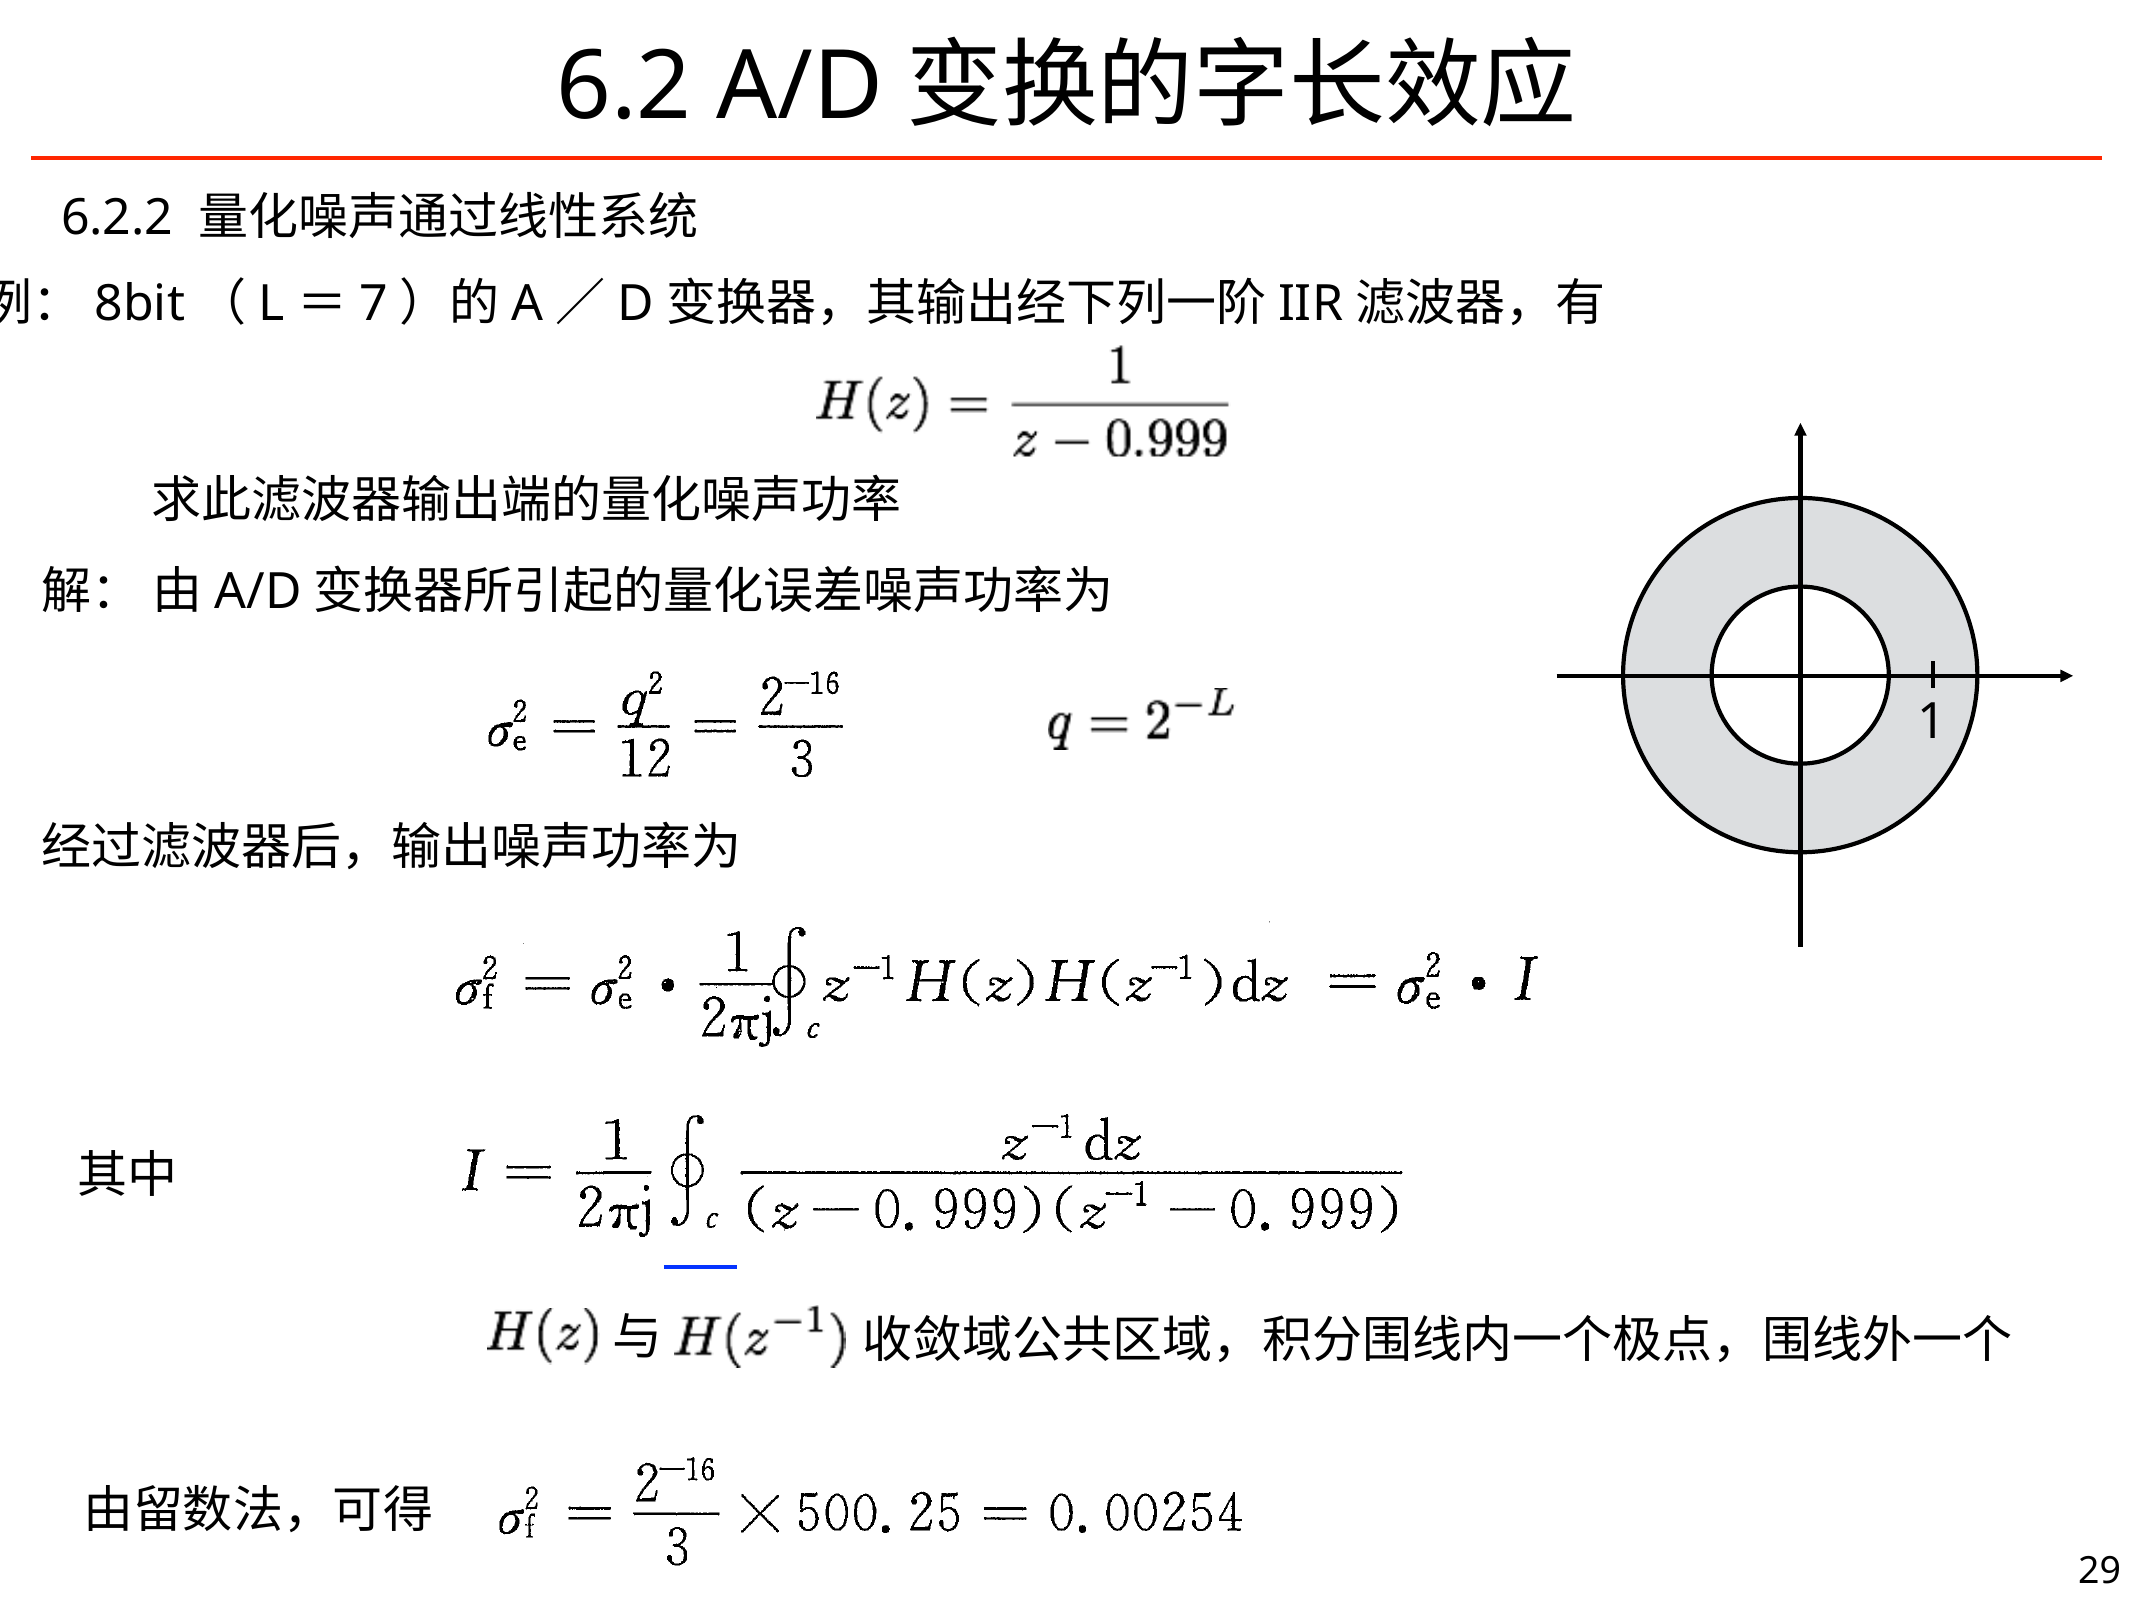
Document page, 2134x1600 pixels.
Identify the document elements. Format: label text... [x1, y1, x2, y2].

text_box 求此滤波器输出端的量化噪声功率 [143, 459, 911, 537]
picture [444, 1086, 1415, 1259]
text_box 解： [32, 549, 144, 627]
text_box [1556, 422, 2074, 948]
list 6.2.2 量化噪声通过线性系统 [52, 175, 1995, 277]
text_box 由留数法，可得 [74, 1469, 442, 1546]
picture [468, 642, 863, 796]
picture [426, 906, 1294, 1055]
text_box 其中 [68, 1134, 186, 1211]
picture [1047, 688, 1236, 750]
title 6.2 A/D变换的字长效应 [155, 1, 1978, 159]
picture [1317, 934, 1546, 1027]
text_box 由A/D变换器所引起的量化误差噪声功率为 [144, 549, 1123, 627]
text_box 例：8bit（L＝7）的A／D变换器，其输出经下列一阶IIR滤波器，有 [0, 262, 1614, 339]
picture [815, 344, 1231, 460]
picture [474, 1429, 1258, 1586]
text_box 经过滤波器后，输出噪声功率为 [32, 806, 750, 884]
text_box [486, 1291, 2028, 1378]
slide_number 29 [2068, 1537, 2131, 1600]
